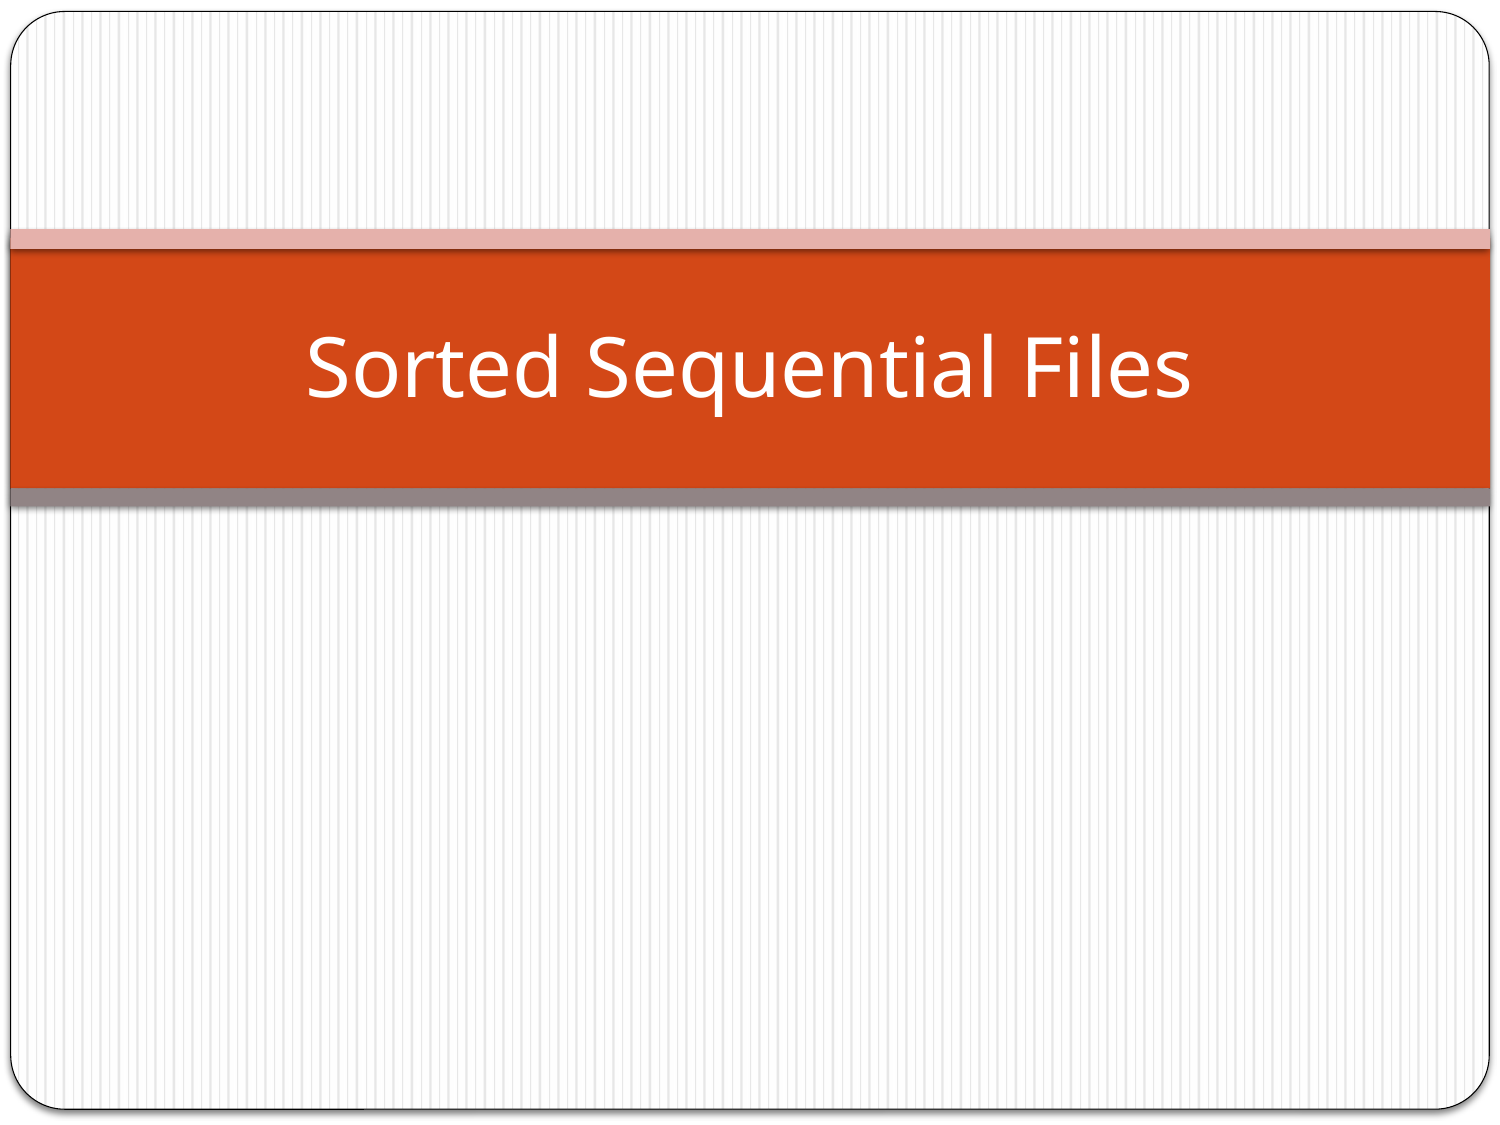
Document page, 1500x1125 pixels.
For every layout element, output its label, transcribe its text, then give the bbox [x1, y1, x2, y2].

title Sorted Sequential Files [75, 247, 1425, 489]
